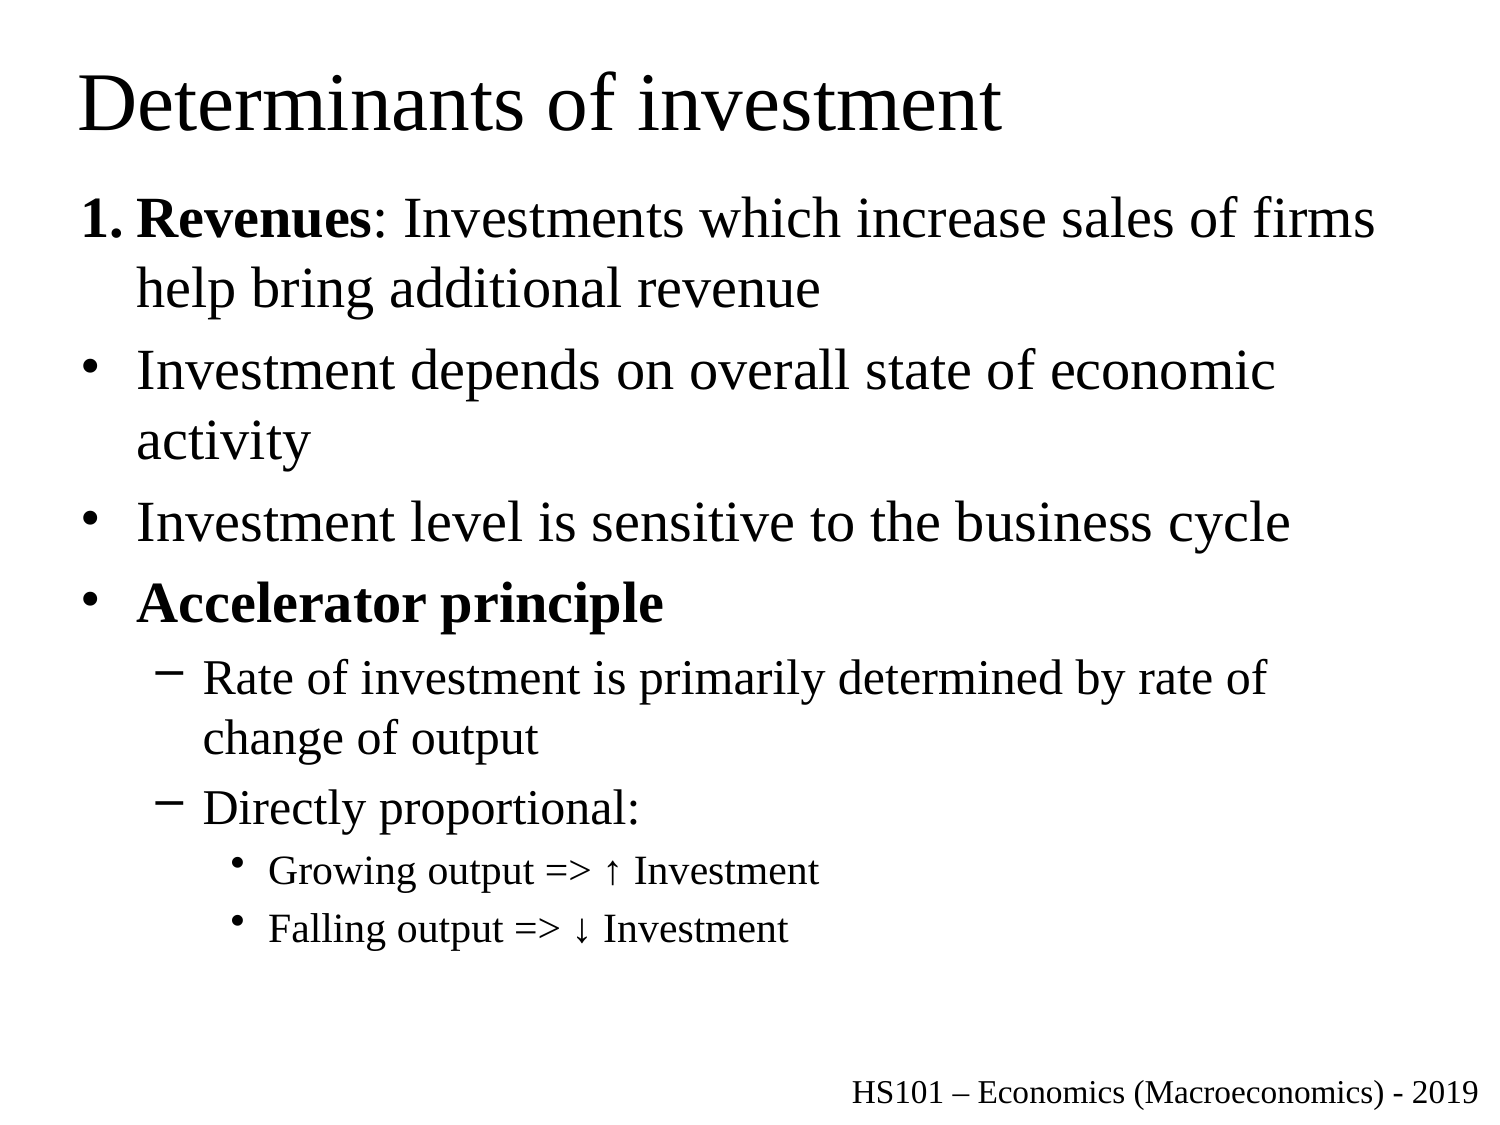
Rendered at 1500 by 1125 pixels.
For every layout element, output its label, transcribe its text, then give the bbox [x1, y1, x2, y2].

title Determinants of investment [62, 39, 1413, 172]
list Revenues: Investments which increase sales of firms help bring additional revenue Investment depends on overall state of economic activity Investment level is sensitive to the business cycle Accelerator principle Rate of investment is primarily determined by rate of change of output Directly proportional: Growing output => ↑ Investment Falling output => ↓ Investment [65, 171, 1416, 1038]
text_box HS101 – Economics (Macroeconomics) - 2019 [837, 1062, 1497, 1125]
